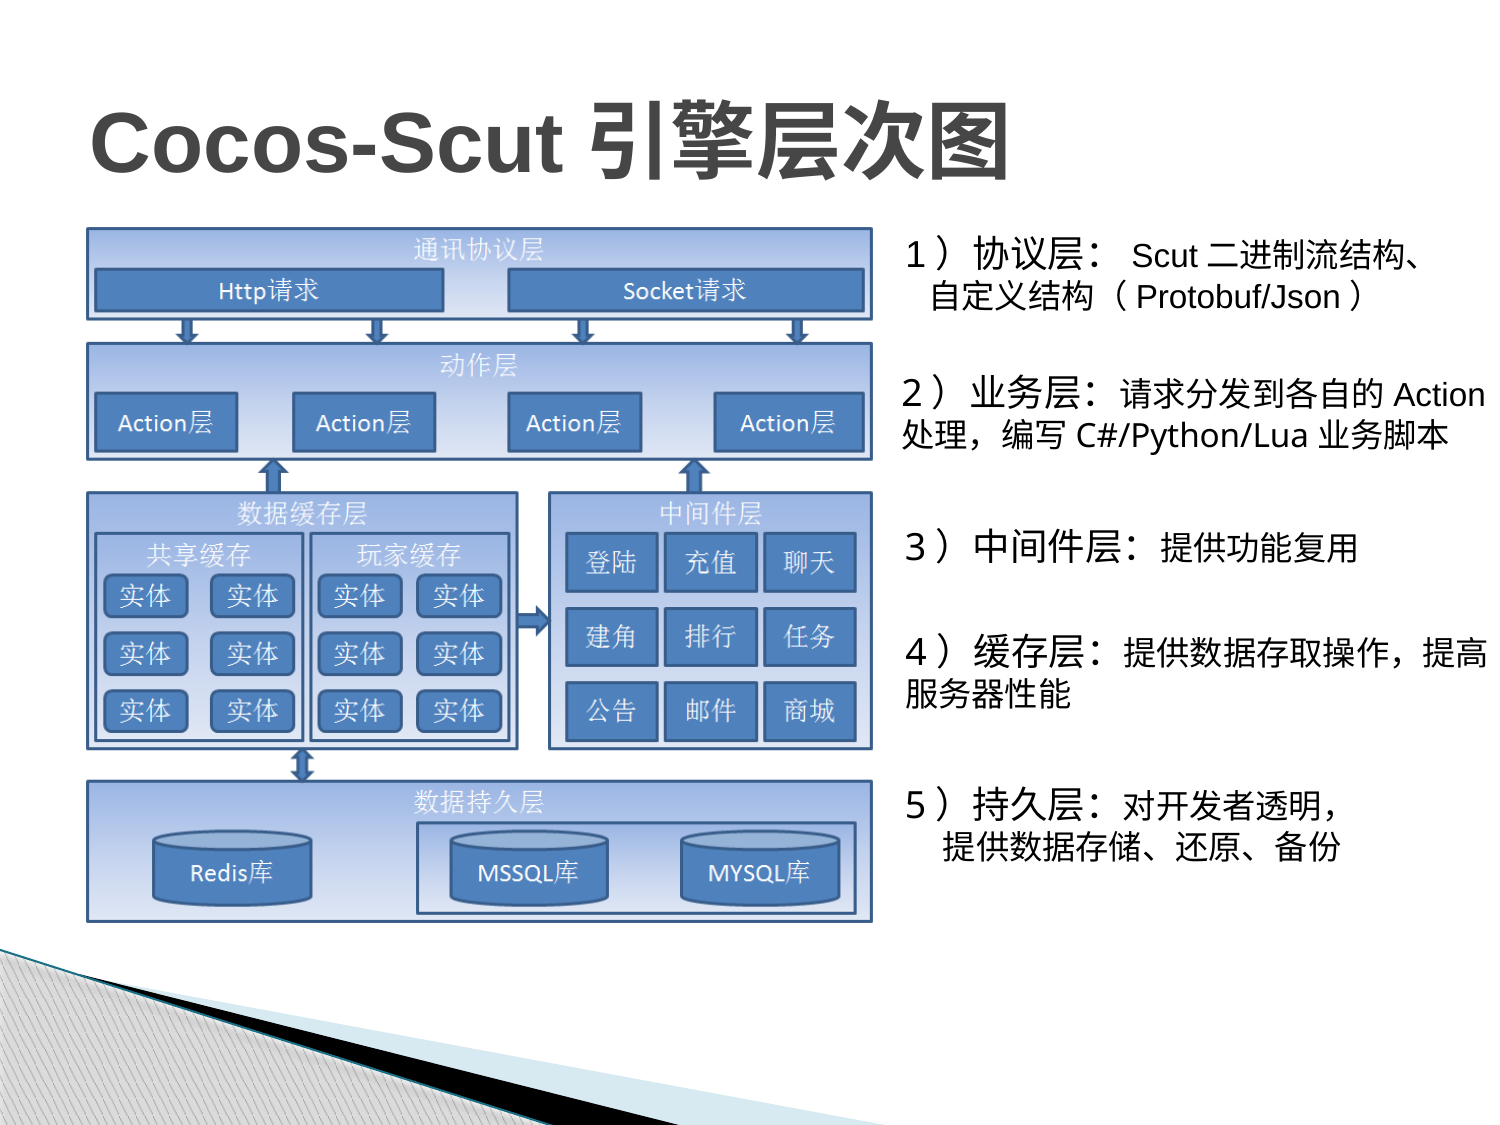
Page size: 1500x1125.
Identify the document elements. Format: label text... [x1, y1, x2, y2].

text_box 3）中间件层：提供功能复用 [890, 515, 1375, 576]
text_box 1）协议层：Scut二进制流结构、 自定义结构（Protobuf/Json） [890, 222, 1447, 361]
title Cocos-Scut引擎层次图 [75, 45, 1425, 233]
text_box 2）业务层：请求分发到各自的Action 处理，编写C#/Python/Lua业务脚本 [886, 361, 1500, 462]
text_box 5）持久层：对开发者透明， 提供数据存储、还原、备份 [890, 773, 1371, 874]
picture [81, 222, 879, 927]
text_box 4）缓存层：提供数据存取操作，提高 服务器性能 [890, 621, 1500, 721]
